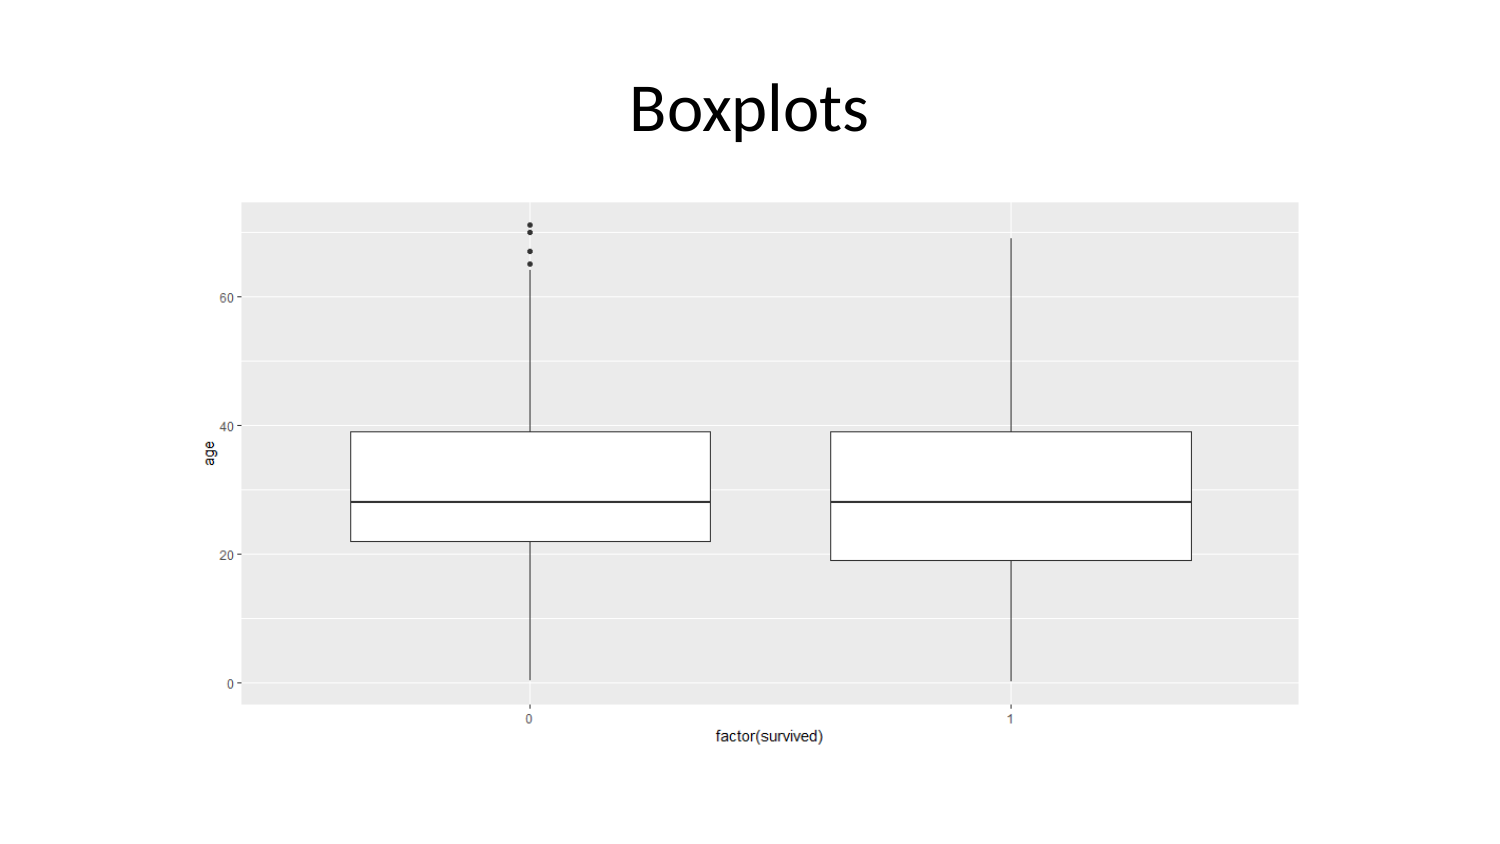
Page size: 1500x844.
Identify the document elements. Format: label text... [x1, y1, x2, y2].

title Boxplots [75, 33, 1425, 175]
picture [193, 195, 1307, 753]
